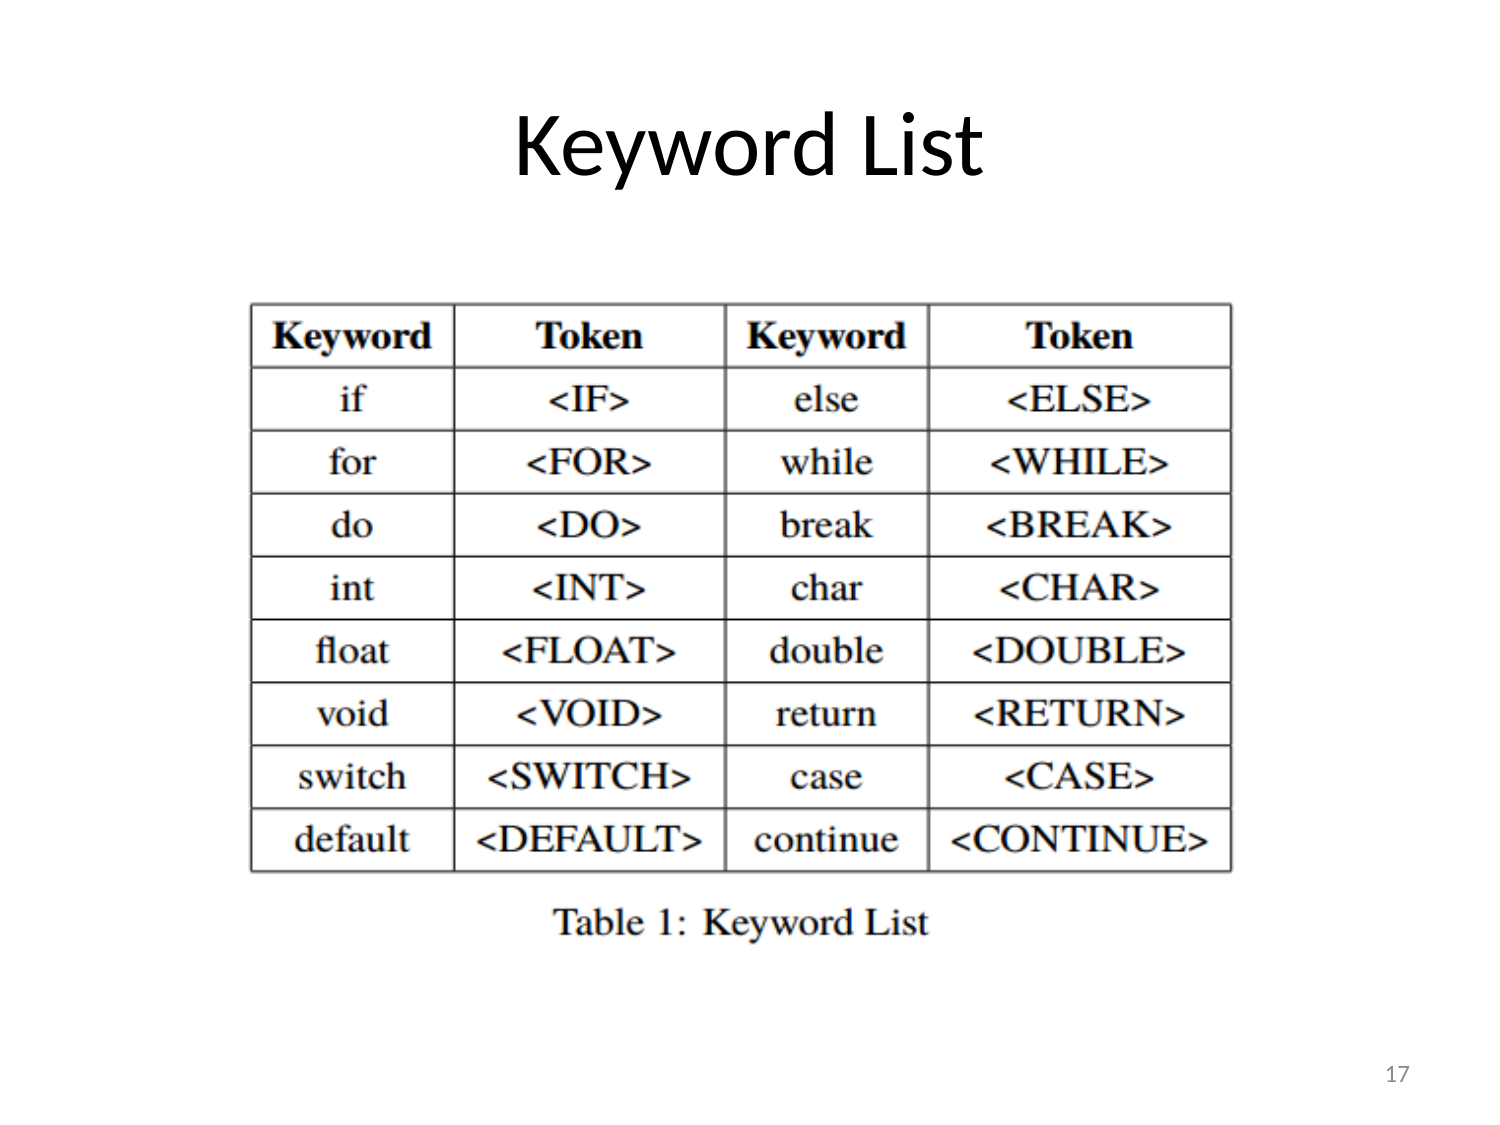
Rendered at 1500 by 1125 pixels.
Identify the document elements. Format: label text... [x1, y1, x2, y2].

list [174, 262, 1326, 963]
slide_number 17 [1074, 1042, 1425, 1103]
title Keyword List [75, 45, 1425, 233]
